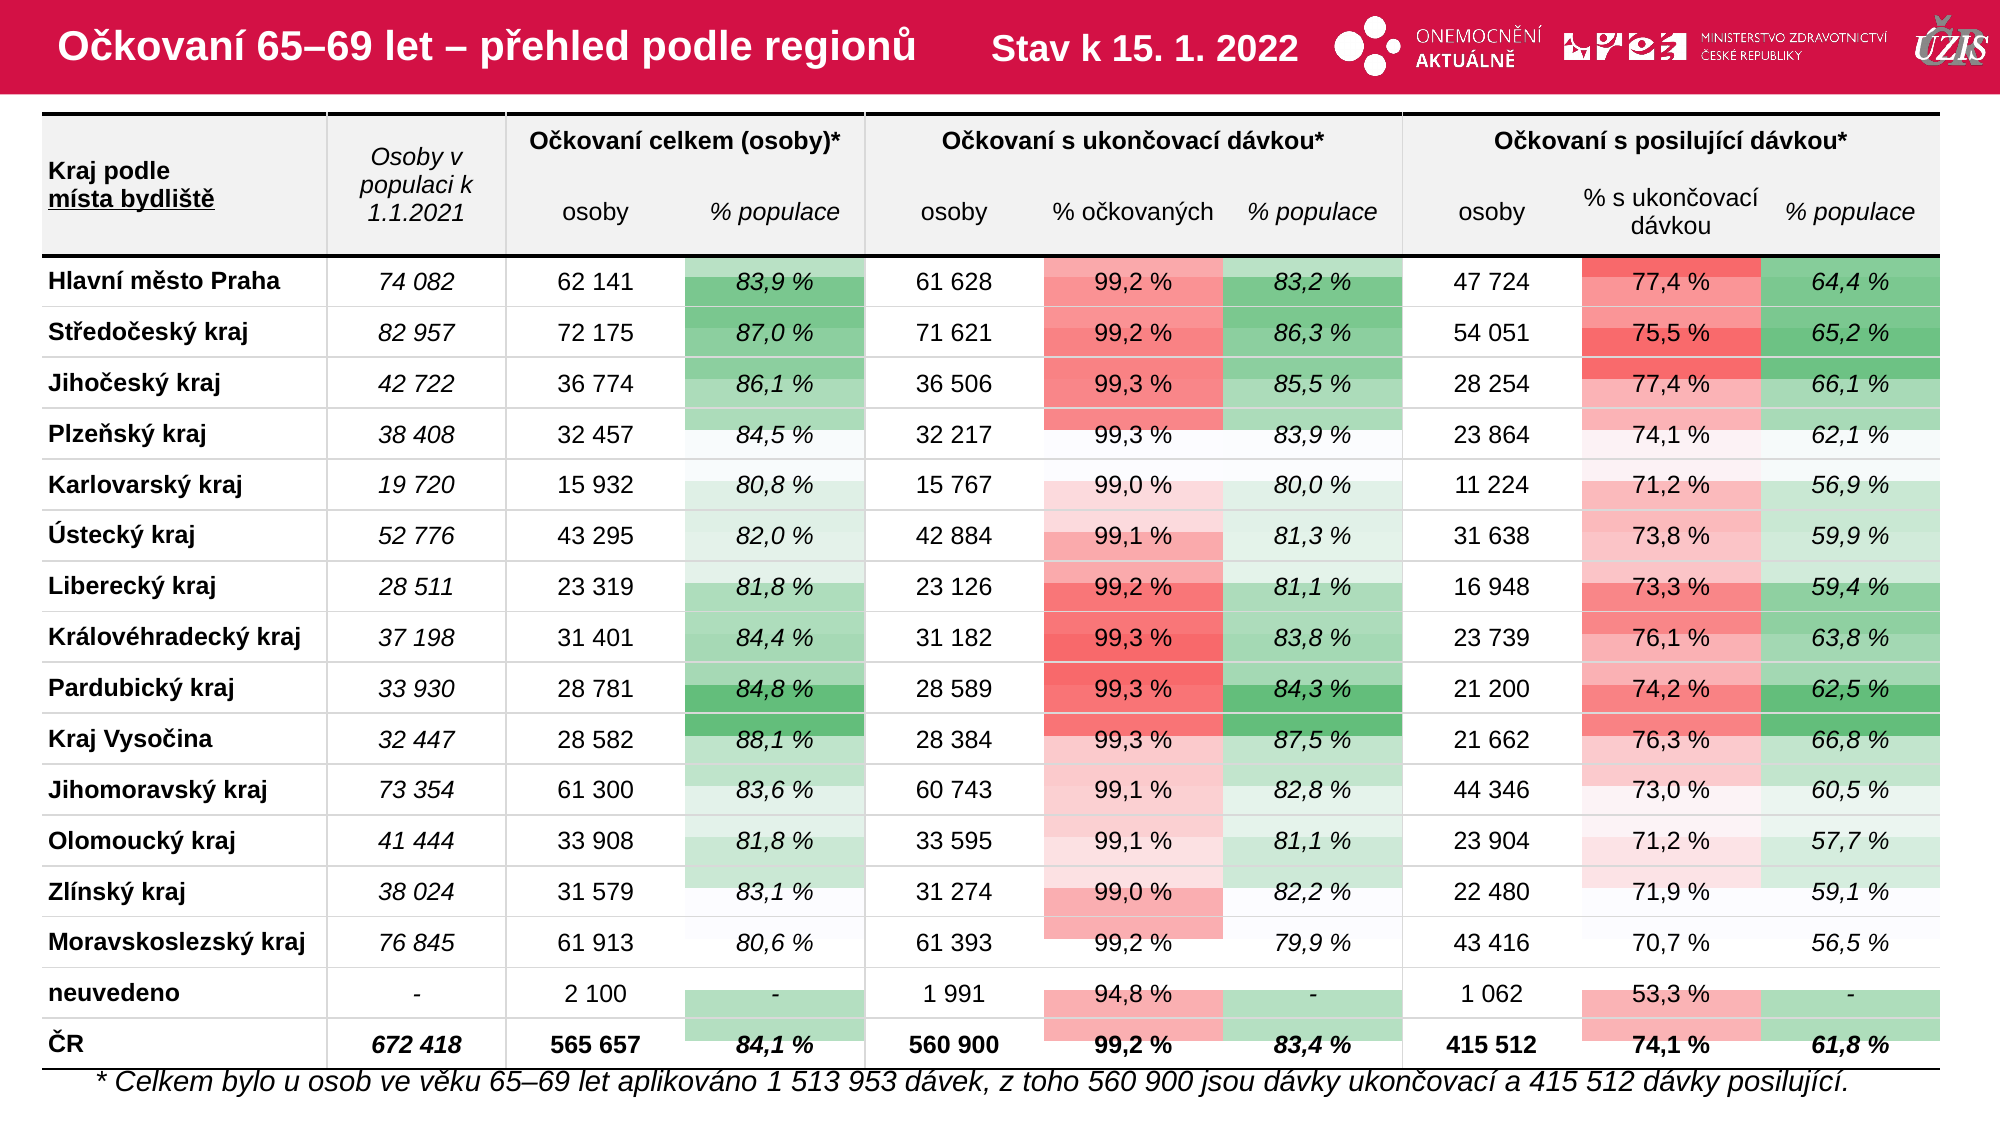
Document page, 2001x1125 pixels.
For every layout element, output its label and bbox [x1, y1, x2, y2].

table_cell [328, 867, 505, 916]
table_cell [507, 511, 864, 560]
table_cell [1403, 612, 1940, 661]
table_cell [866, 867, 1402, 916]
table_cell [42, 816, 326, 865]
table_cell [42, 714, 326, 763]
table_cell [1403, 166, 1940, 254]
table_cell [866, 714, 1402, 763]
table_header [42, 116, 326, 254]
table_cell [507, 968, 864, 1017]
table_cell [866, 409, 1402, 458]
table_cell [507, 816, 864, 865]
picture [1563, 31, 1888, 60]
table_cell [42, 511, 326, 560]
table_cell [1403, 307, 1940, 356]
table_cell [866, 562, 1402, 611]
table_cell [1403, 562, 1940, 611]
table_cell [42, 867, 326, 916]
table_cell [866, 358, 1402, 407]
table_cell [328, 765, 505, 814]
table_cell [507, 258, 864, 306]
table_cell [507, 307, 864, 356]
table_cell [507, 765, 864, 814]
table_cell [507, 562, 864, 611]
table_cell [328, 663, 505, 712]
table_cell [42, 1019, 326, 1068]
table_cell [328, 358, 505, 407]
table_cell [1403, 968, 1940, 1017]
table_cell [328, 307, 505, 356]
table_cell [866, 612, 1402, 661]
table_cell [42, 562, 326, 611]
table_cell [42, 917, 326, 967]
table_cell [866, 917, 1402, 967]
table_cell [866, 663, 1402, 712]
text_box [80, 1070, 1871, 1105]
table_header [328, 116, 505, 254]
table_cell [866, 511, 1402, 560]
table_cell [507, 867, 864, 916]
table_cell [328, 816, 505, 865]
table_cell [507, 409, 864, 458]
table_header [866, 116, 1402, 166]
text_box [976, 16, 1421, 77]
table_cell [507, 663, 864, 712]
table_cell [1403, 358, 1940, 407]
table_cell [507, 612, 864, 661]
table_cell [328, 917, 505, 967]
table_cell [1403, 867, 1940, 916]
picture [1421, 16, 1542, 76]
table_cell [42, 968, 326, 1017]
table_cell [42, 307, 326, 356]
table_cell [507, 1019, 864, 1068]
table_cell [328, 1019, 505, 1068]
table_cell [42, 258, 326, 306]
table_cell [42, 663, 326, 712]
table_cell [866, 816, 1402, 865]
table_cell [1403, 1019, 1940, 1068]
table_cell [328, 258, 505, 306]
table_cell [42, 765, 326, 814]
table_cell [1403, 917, 1940, 967]
table_cell [1403, 258, 1940, 306]
table_cell [866, 1019, 1402, 1068]
table_header [1403, 116, 1940, 166]
table_cell [507, 460, 864, 509]
table_cell [1403, 460, 1940, 509]
table_cell [42, 460, 326, 509]
table_cell [328, 968, 505, 1017]
table_cell [866, 166, 1402, 254]
table_cell [507, 917, 864, 967]
table_cell [507, 714, 864, 763]
table_cell [866, 765, 1402, 814]
table_cell [42, 358, 326, 407]
table_cell [866, 258, 1402, 306]
table_cell [328, 714, 505, 763]
table_header [507, 116, 864, 166]
table_cell [507, 358, 864, 407]
table_cell [42, 612, 326, 661]
table_cell [328, 612, 505, 661]
picture [1915, 15, 1989, 66]
table_cell [328, 460, 505, 509]
table_cell [1403, 714, 1940, 763]
table_cell [1403, 409, 1940, 458]
table_cell [1403, 663, 1940, 712]
table_cell [507, 166, 864, 254]
table_cell [866, 460, 1402, 509]
table_cell [1403, 816, 1940, 865]
table_cell [866, 307, 1402, 356]
table_cell [328, 409, 505, 458]
table_cell [42, 409, 326, 458]
table_cell [1403, 511, 1940, 560]
table_cell [1403, 765, 1940, 814]
table_cell [328, 511, 505, 560]
title [42, 0, 1262, 95]
table_cell [328, 562, 505, 611]
table_cell [866, 968, 1402, 1017]
